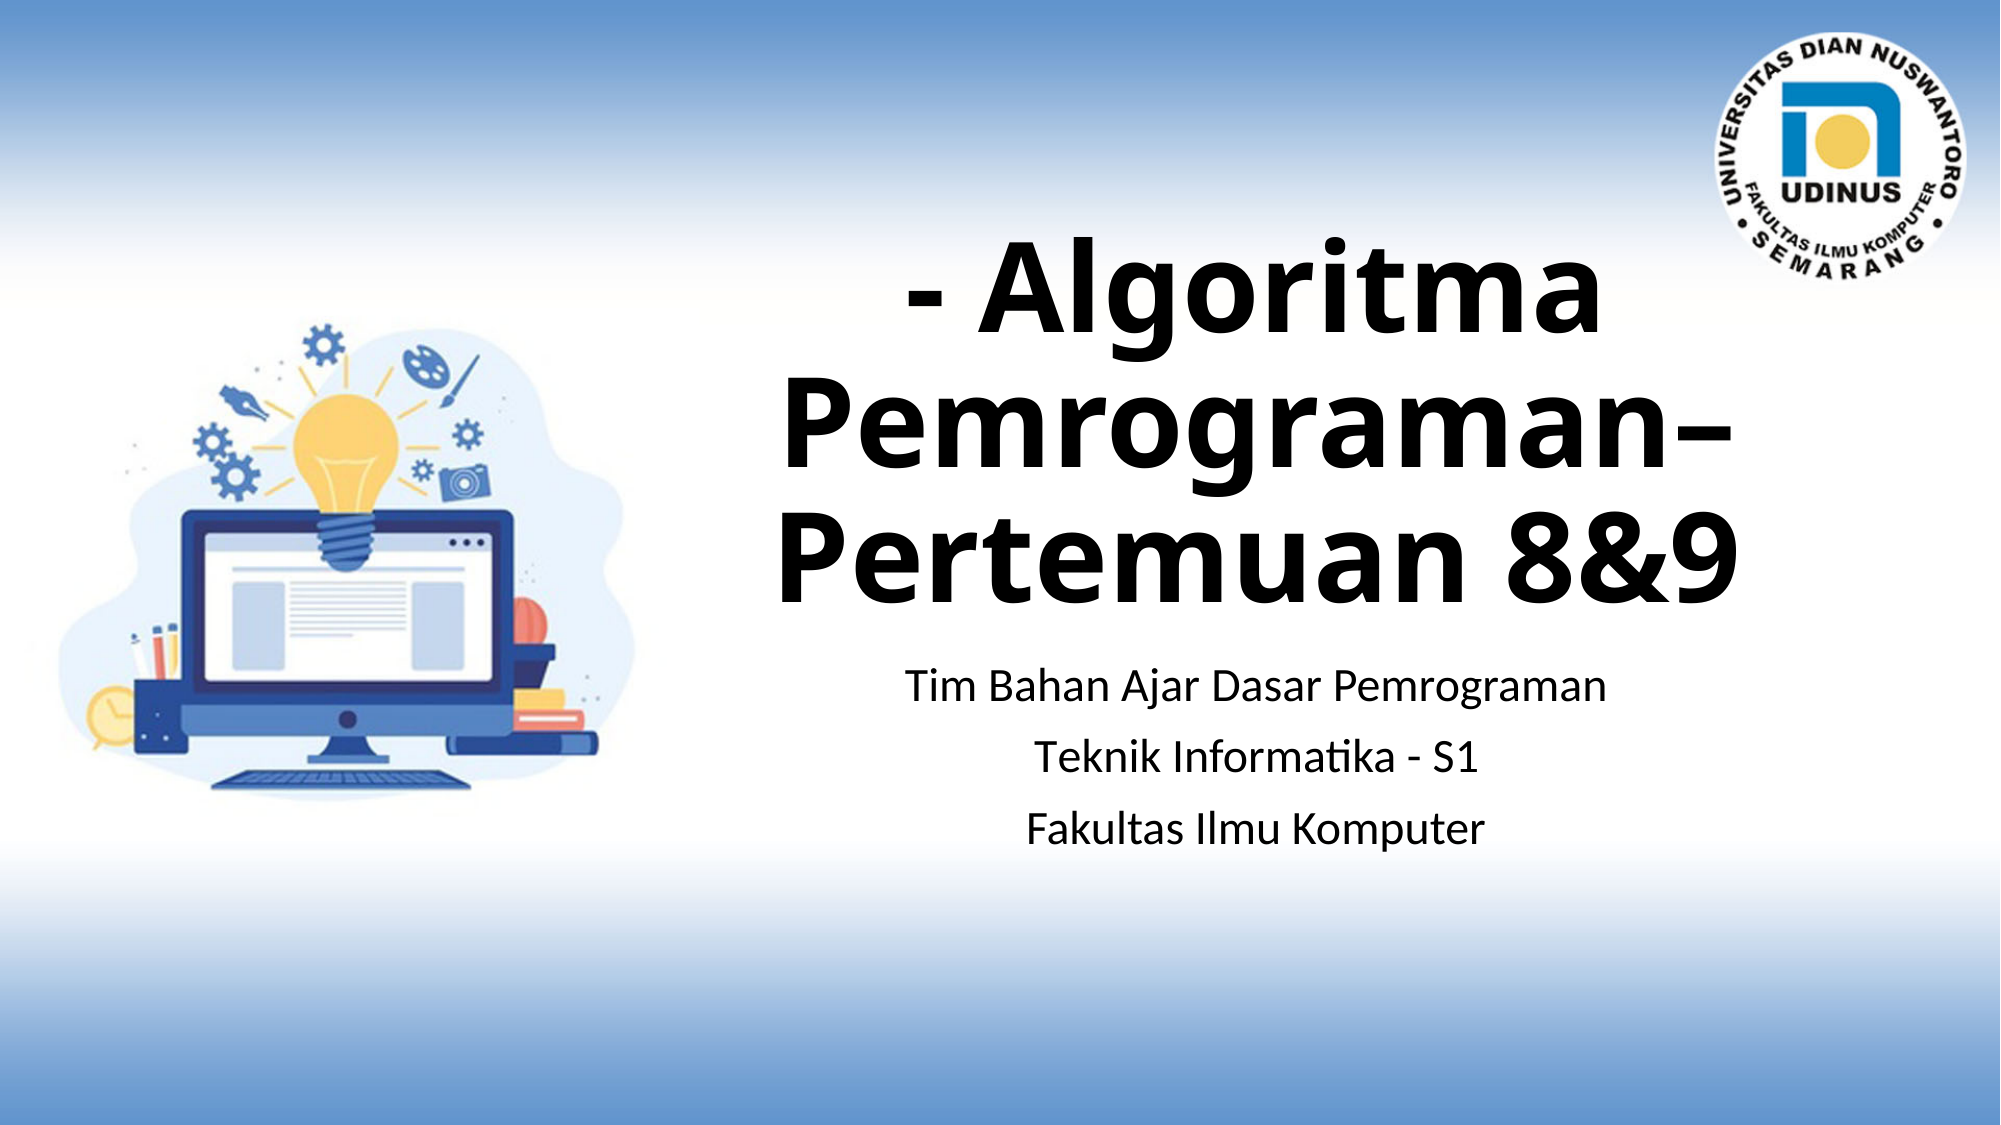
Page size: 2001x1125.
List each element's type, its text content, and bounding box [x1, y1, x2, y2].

subtitle Tim Bahan Ajar Dasar Pemrograman Teknik Informatika - S1 Fakultas Ilmu Komputer [571, 652, 1942, 863]
picture [0, 0, 2000, 1125]
title - Algoritma Pemrograman– Pertemuan 8&9 [571, 260, 1942, 637]
